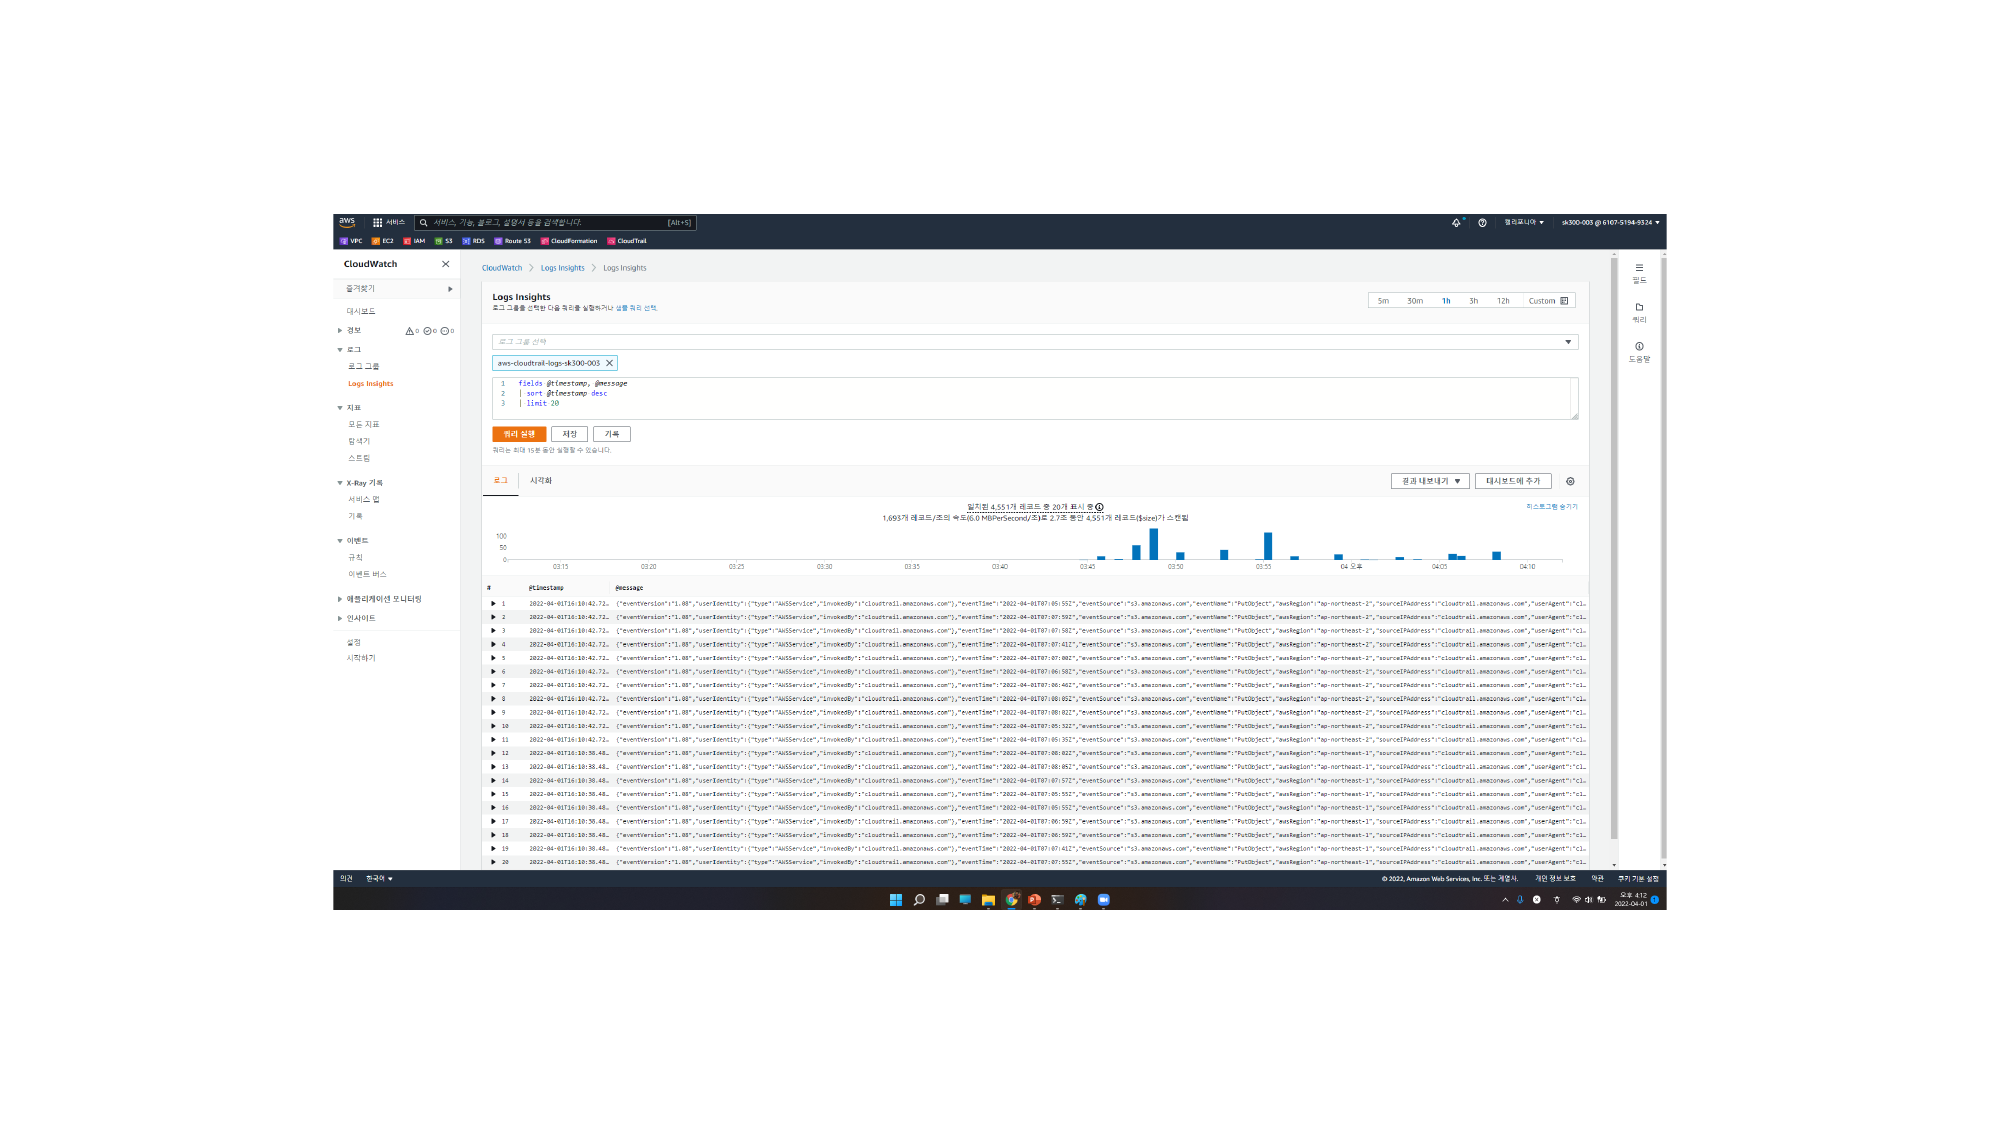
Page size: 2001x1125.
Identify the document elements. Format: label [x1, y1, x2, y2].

text_box [333, 214, 1667, 910]
